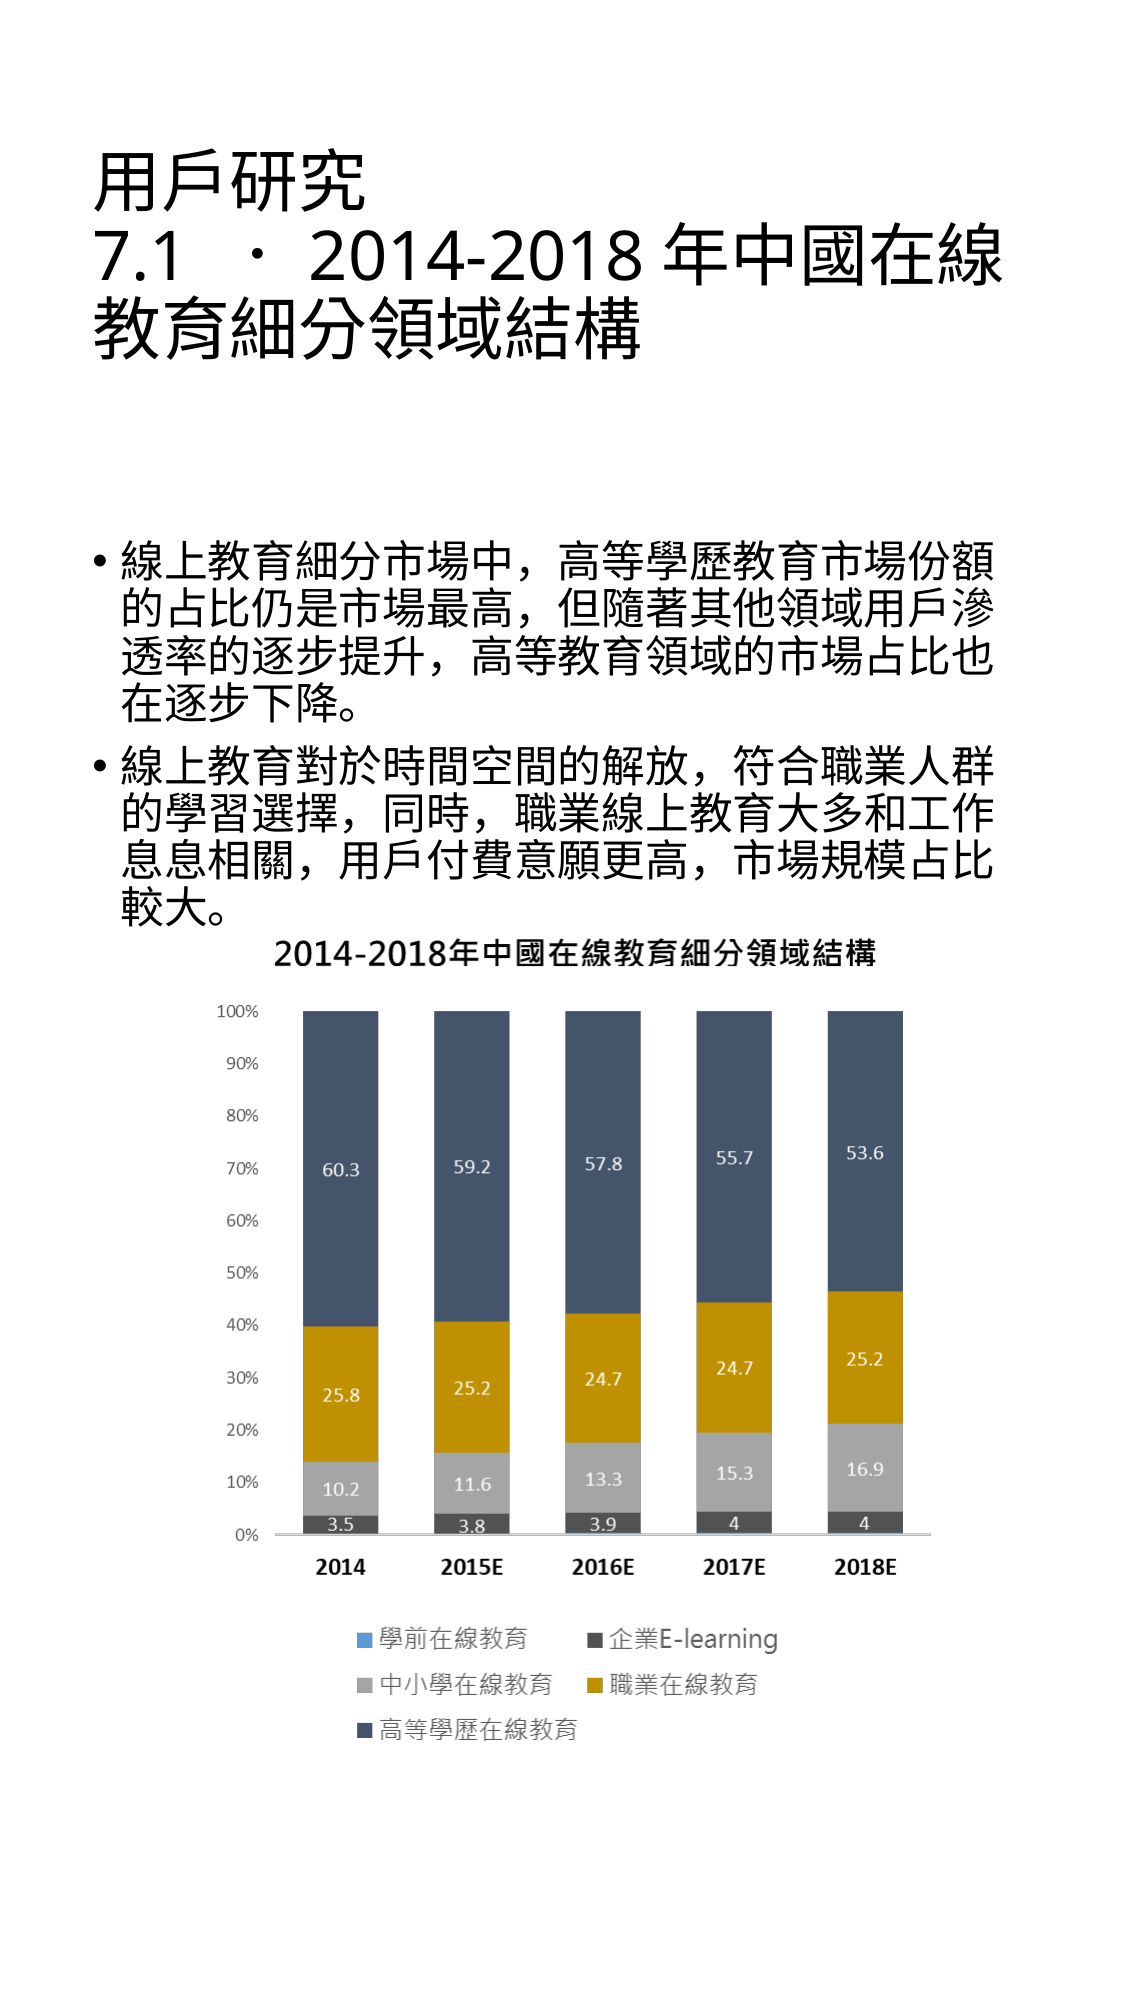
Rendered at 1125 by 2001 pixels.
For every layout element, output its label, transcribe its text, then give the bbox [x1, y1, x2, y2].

text_box 線上教育細分市場中，高等學歷教育市場份額的占比仍是市場最高，但隨著其他領域用戶滲透率的逐步提升，高等教育領域的市場占比也在逐步下降。 線上教育對於時間空間的解放，符合職業人群的學習選擇，同時，職業線上教育大多和工作息息相關，用戶付費意願更高，市場規模占比較大。 [77, 532, 1048, 1802]
title 用戶研究 7.1 ．2014-2018年中國在線教育細分領域結構 [77, 106, 1048, 493]
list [203, 892, 954, 1764]
